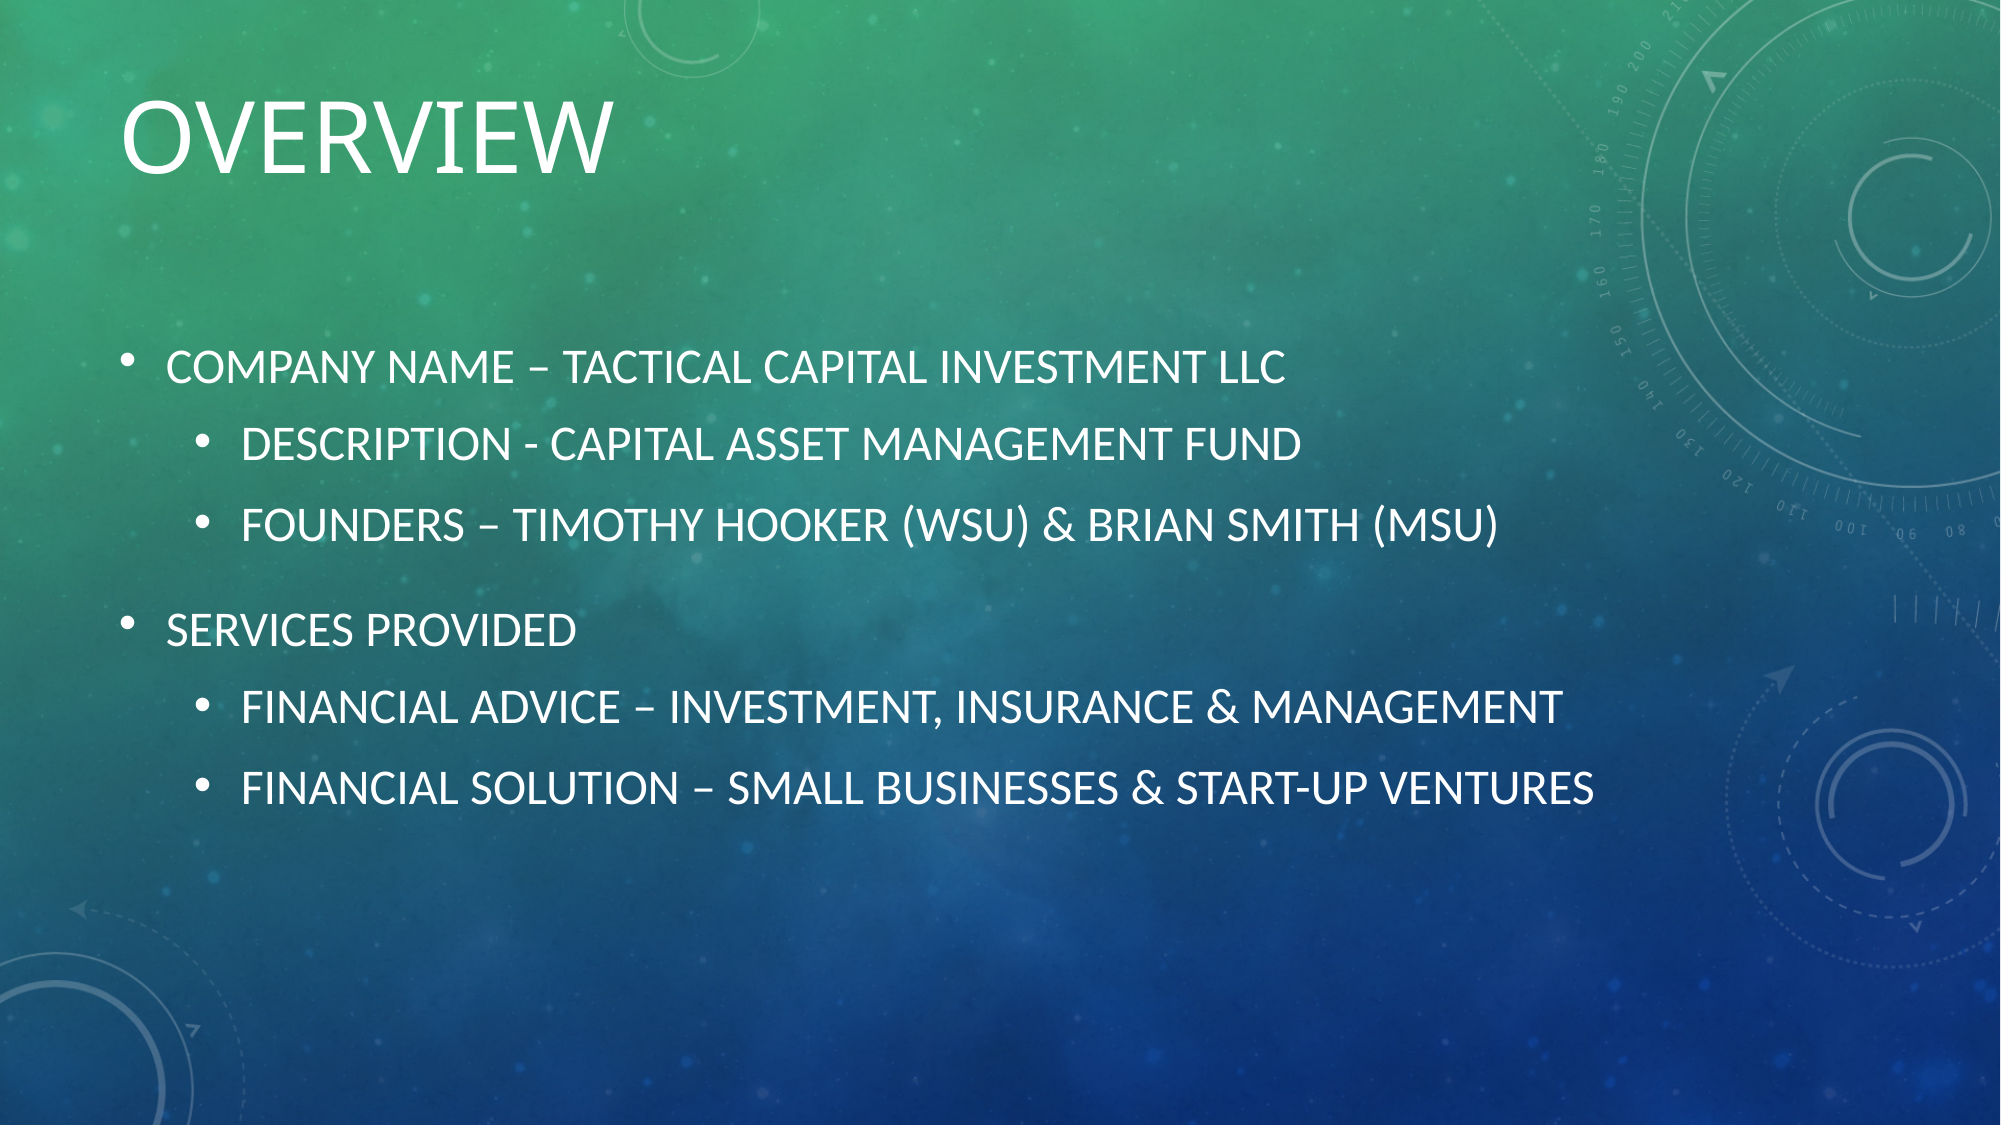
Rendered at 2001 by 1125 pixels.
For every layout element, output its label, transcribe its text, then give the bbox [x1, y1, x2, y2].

title OVERVIEW [103, 14, 1766, 254]
list COMPANY NAME – TACTICAL CAPITAL INVESTMENT LLC DESCRIPTION - CAPITAL ASSET MANAGEMENT FUND FOUNDERS – TIMOTHY HOOKER (WSU) & BRIAN SMITH (MSU) SERVICES PROVIDED FINANCIAL ADVICE – INVESTMENT, INSURANCE & MANAGEMENT FINANCIAL SOLUTION – SMALL BUSINESSES & START-UP VENTURES [103, 262, 1766, 992]
picture [0, 0, 2001, 1125]
